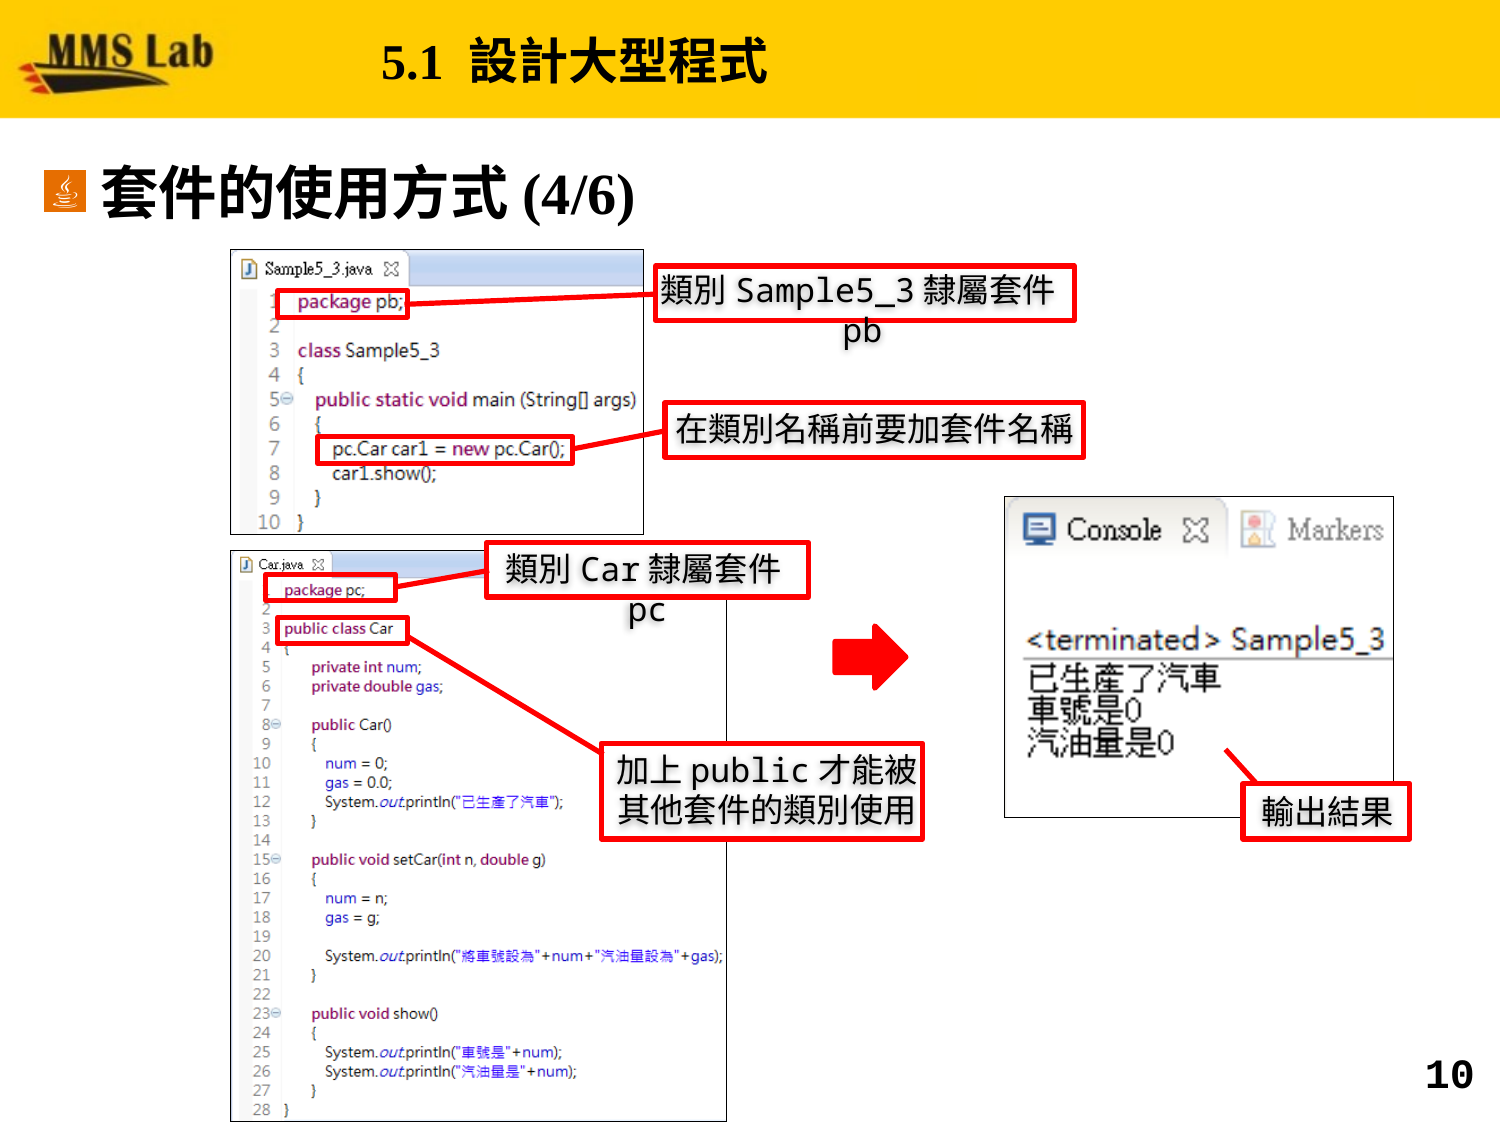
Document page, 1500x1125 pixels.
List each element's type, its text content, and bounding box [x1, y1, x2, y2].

list 套件的使用方式(4/6) [29, 148, 1490, 1022]
text_box 類別Sample5_3隸屬套件pb [650, 261, 1082, 357]
slide_number 10 [1139, 1039, 1491, 1118]
text_box 在類別名稱前要加套件名稱 [650, 400, 1100, 456]
text_box [835, 625, 906, 689]
title 5.1 設計大型程式 [366, 0, 1500, 119]
text_box 輸出結果 [1245, 783, 1410, 839]
picture [0, 0, 1500, 1123]
text_box 加上public才能被其他套件的類別使用 [731, 741, 940, 837]
text_box 類別Car隸屬套件pc [477, 540, 819, 636]
